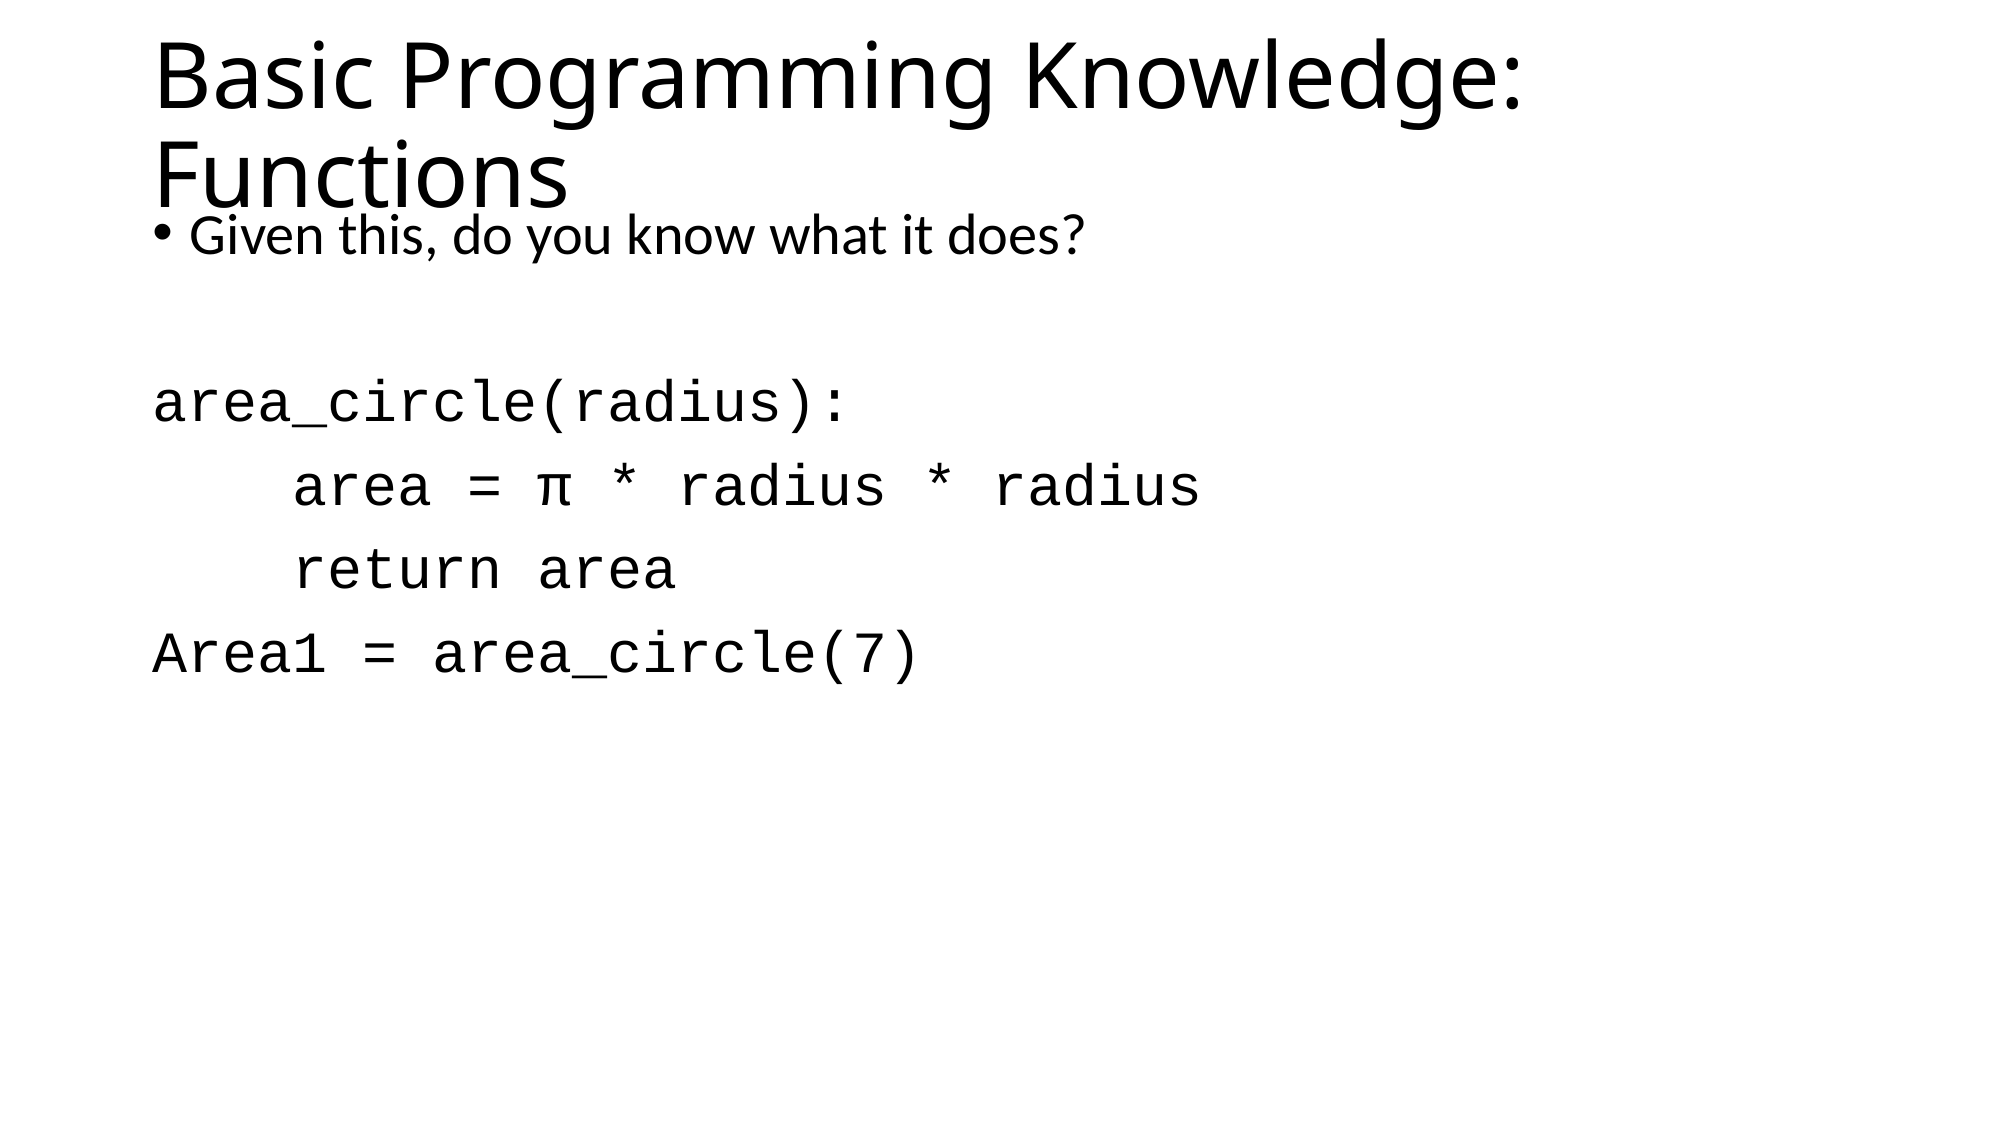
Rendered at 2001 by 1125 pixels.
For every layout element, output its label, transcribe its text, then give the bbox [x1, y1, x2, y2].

title Basic Programming Knowledge: Functions [137, 59, 1863, 196]
list Given this, do you know what it does? area_circle(radius): area = π * radius * radius return area Area1 = area_circle(7) [137, 196, 1863, 1014]
